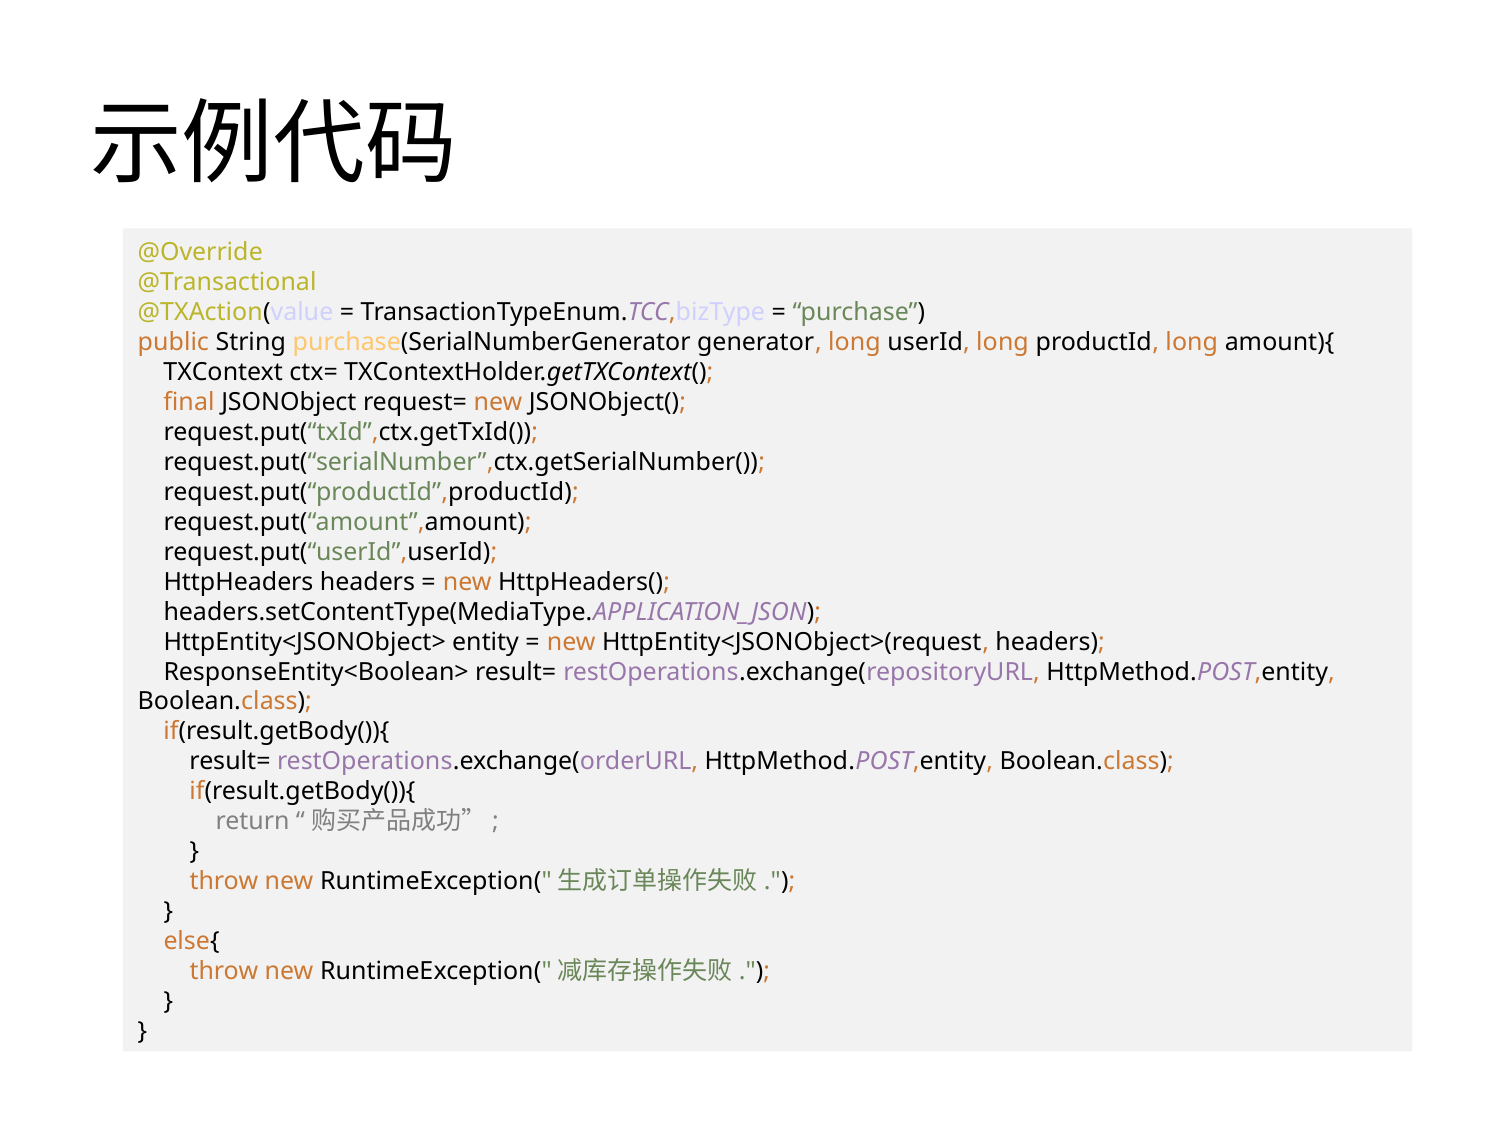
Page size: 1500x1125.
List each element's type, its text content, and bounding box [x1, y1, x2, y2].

text_box @Override @Transactional @TXAction(value = TransactionTypeEnum.TCC,bizType = “purchase”) public String purchase(SerialNumberGenerator generator, long userId, long productId, long amount){ TXContext ctx= TXContextHolder.getTXContext(); final JSONObject request= new JSONObject(); request.put(“txId”,ctx.getTxId()); request.put(“serialNumber”,ctx.getSerialNumber()); request.put(“productId”,productId); request.put(“amount”,amount); request.put(“userId”,userId); HttpHeaders headers = new HttpHeaders(); headers.setContentType(MediaType.APPLICATION_JSON); HttpEntity<JSONObject> entity = new HttpEntity<JSONObject>(request, headers); ResponseEntity<Boolean> result= restOperations.exchange(repositoryURL, HttpMethod.POST,entity, Boolean.class); if(result.getBody()){ result= restOperations.exchange(orderURL, HttpMethod.POST,entity, Boolean.class); if(result.getBody()){ return “购买产品成功”; } throw new RuntimeException("生成订单操作失败."); } else{ throw new RuntimeException("减库存操作失败."); } } [122, 228, 1413, 1052]
title 示例代码 [75, 45, 1425, 233]
